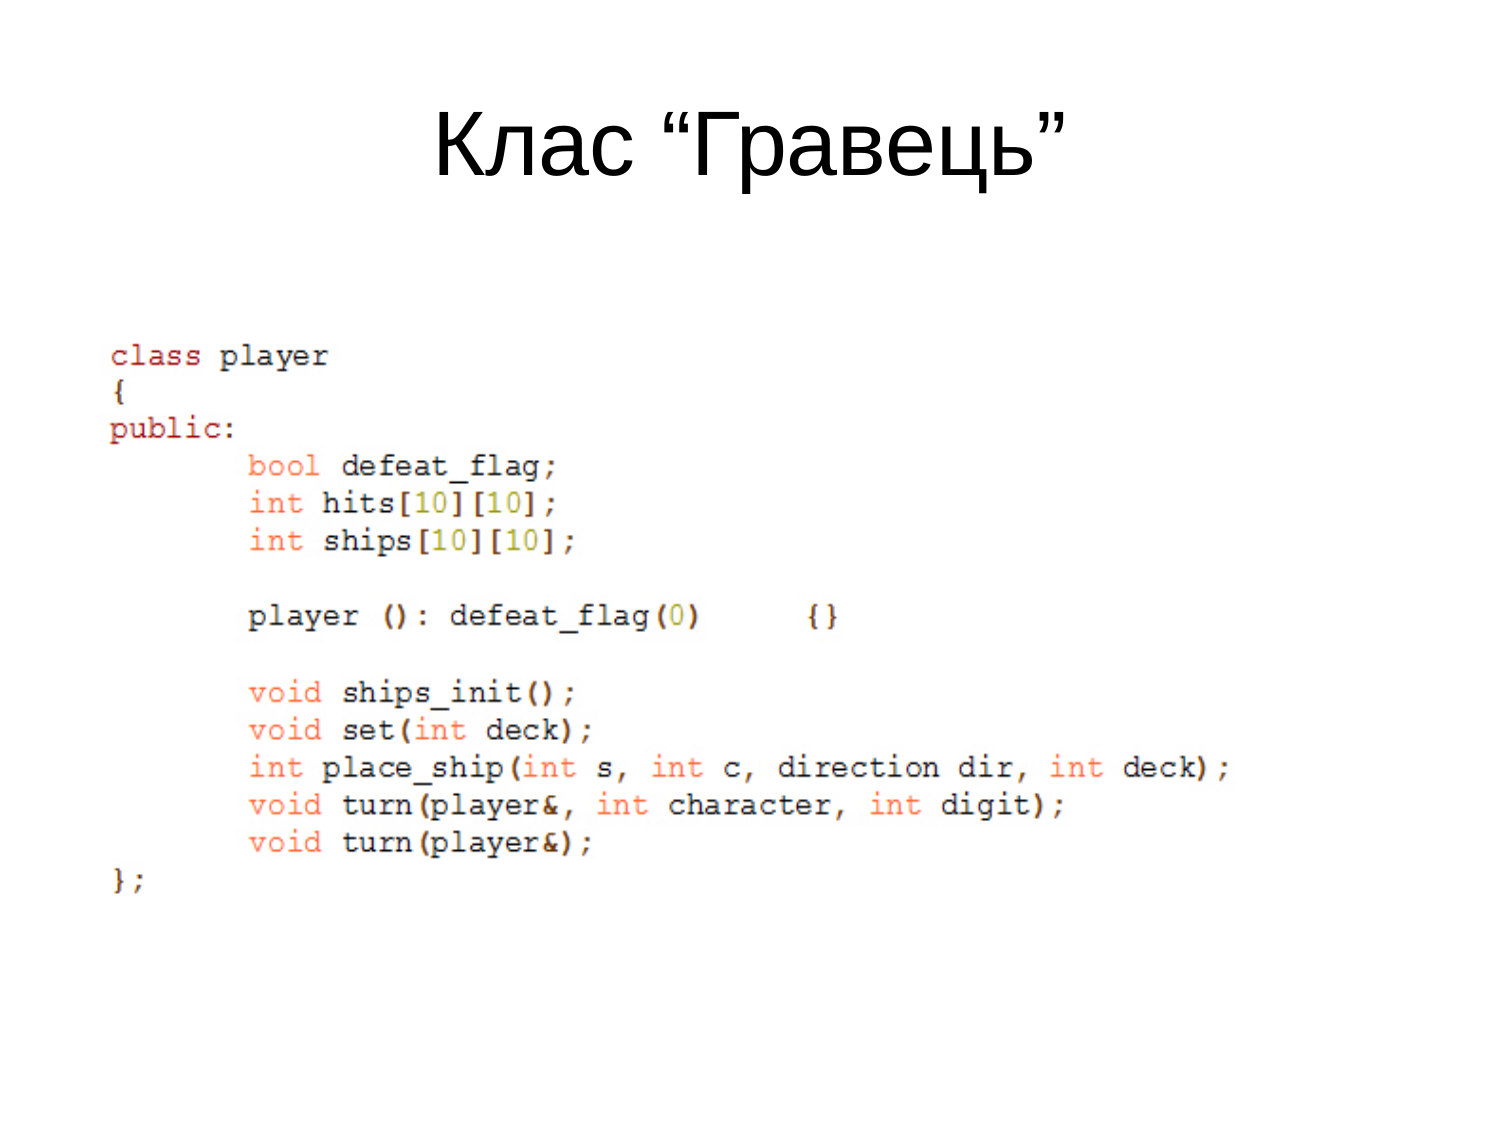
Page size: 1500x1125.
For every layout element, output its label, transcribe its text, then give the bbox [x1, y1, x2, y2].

title Клас “Гравець” [75, 45, 1425, 233]
picture [84, 328, 1455, 925]
